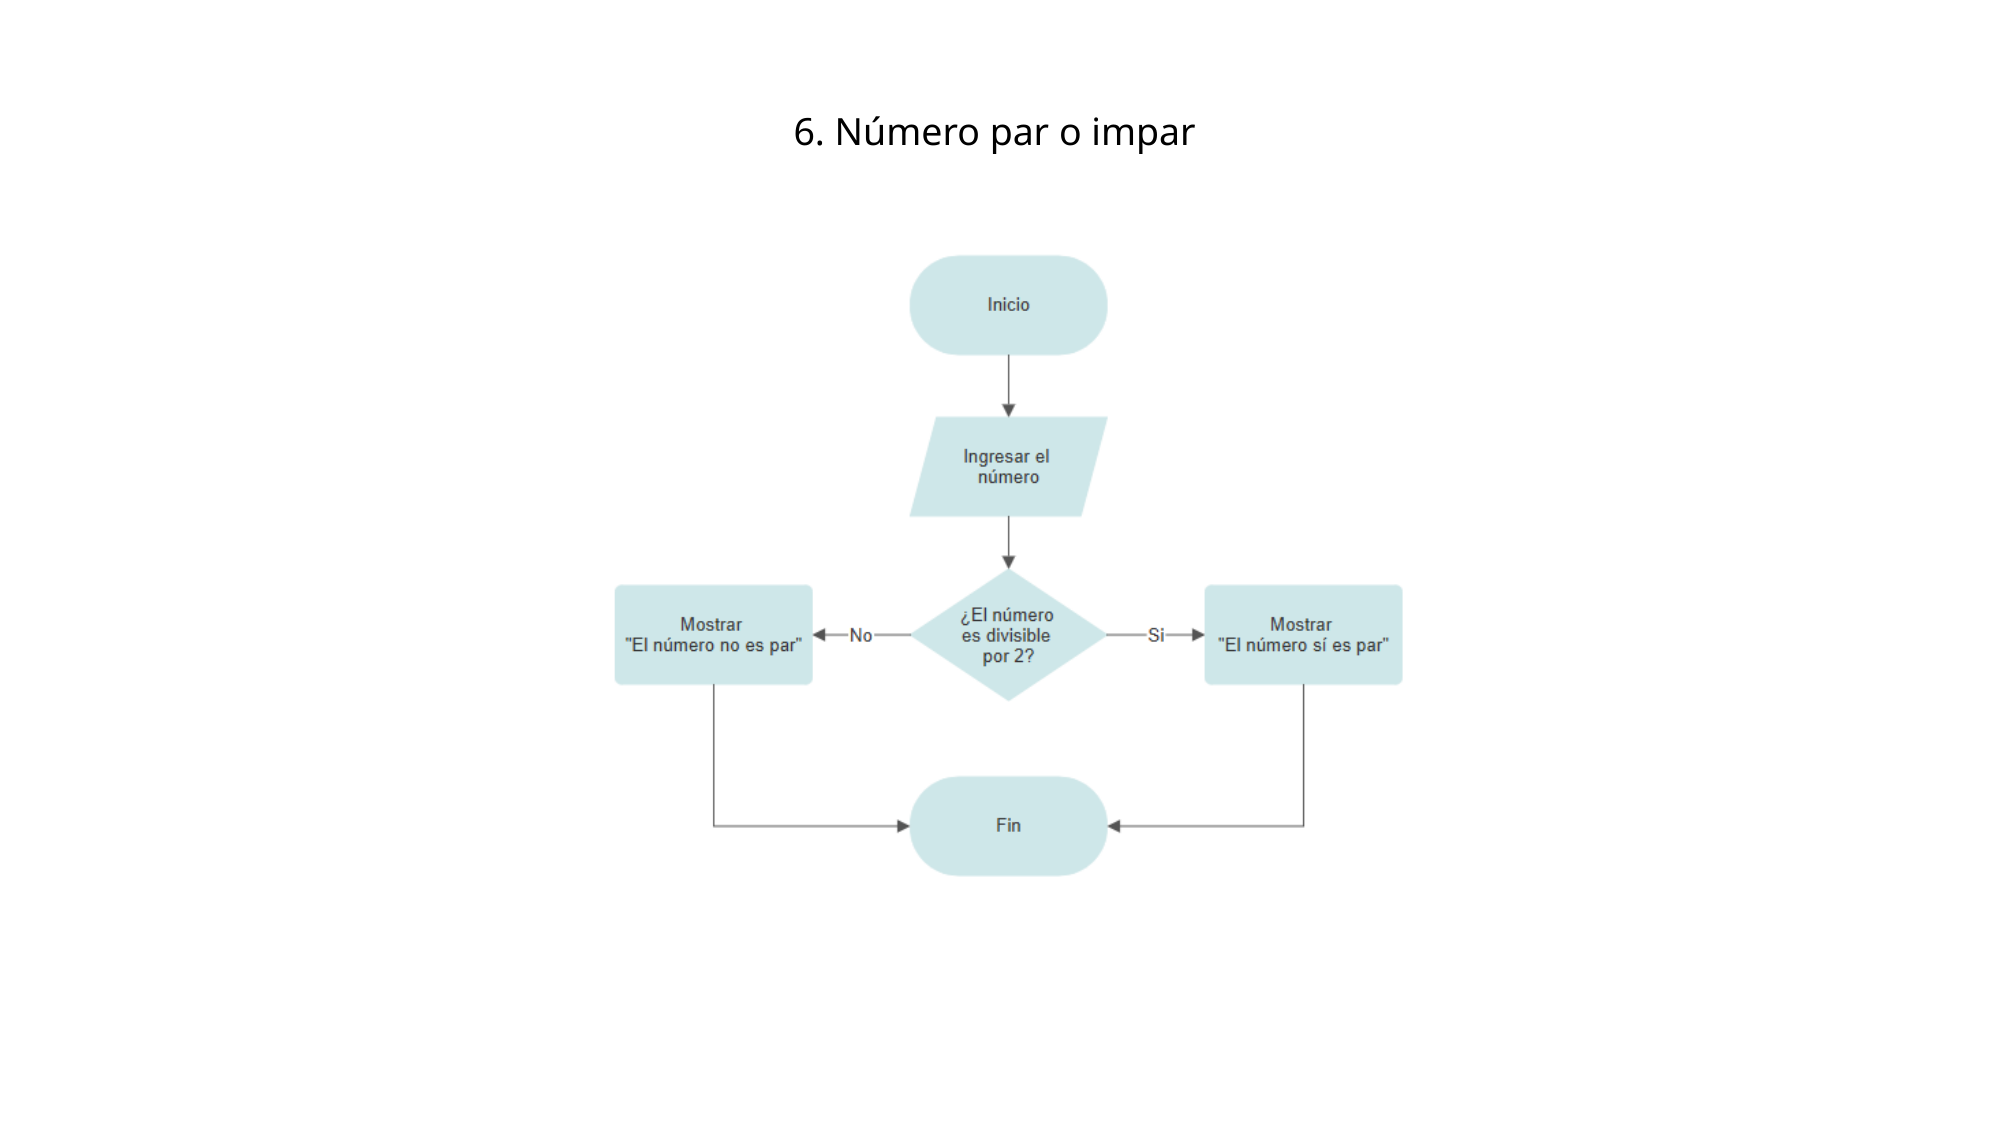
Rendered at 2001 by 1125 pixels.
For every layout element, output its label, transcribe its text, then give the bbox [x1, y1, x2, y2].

picture [432, 244, 1568, 918]
text_box 6. Número par o impar [778, 100, 1211, 161]
